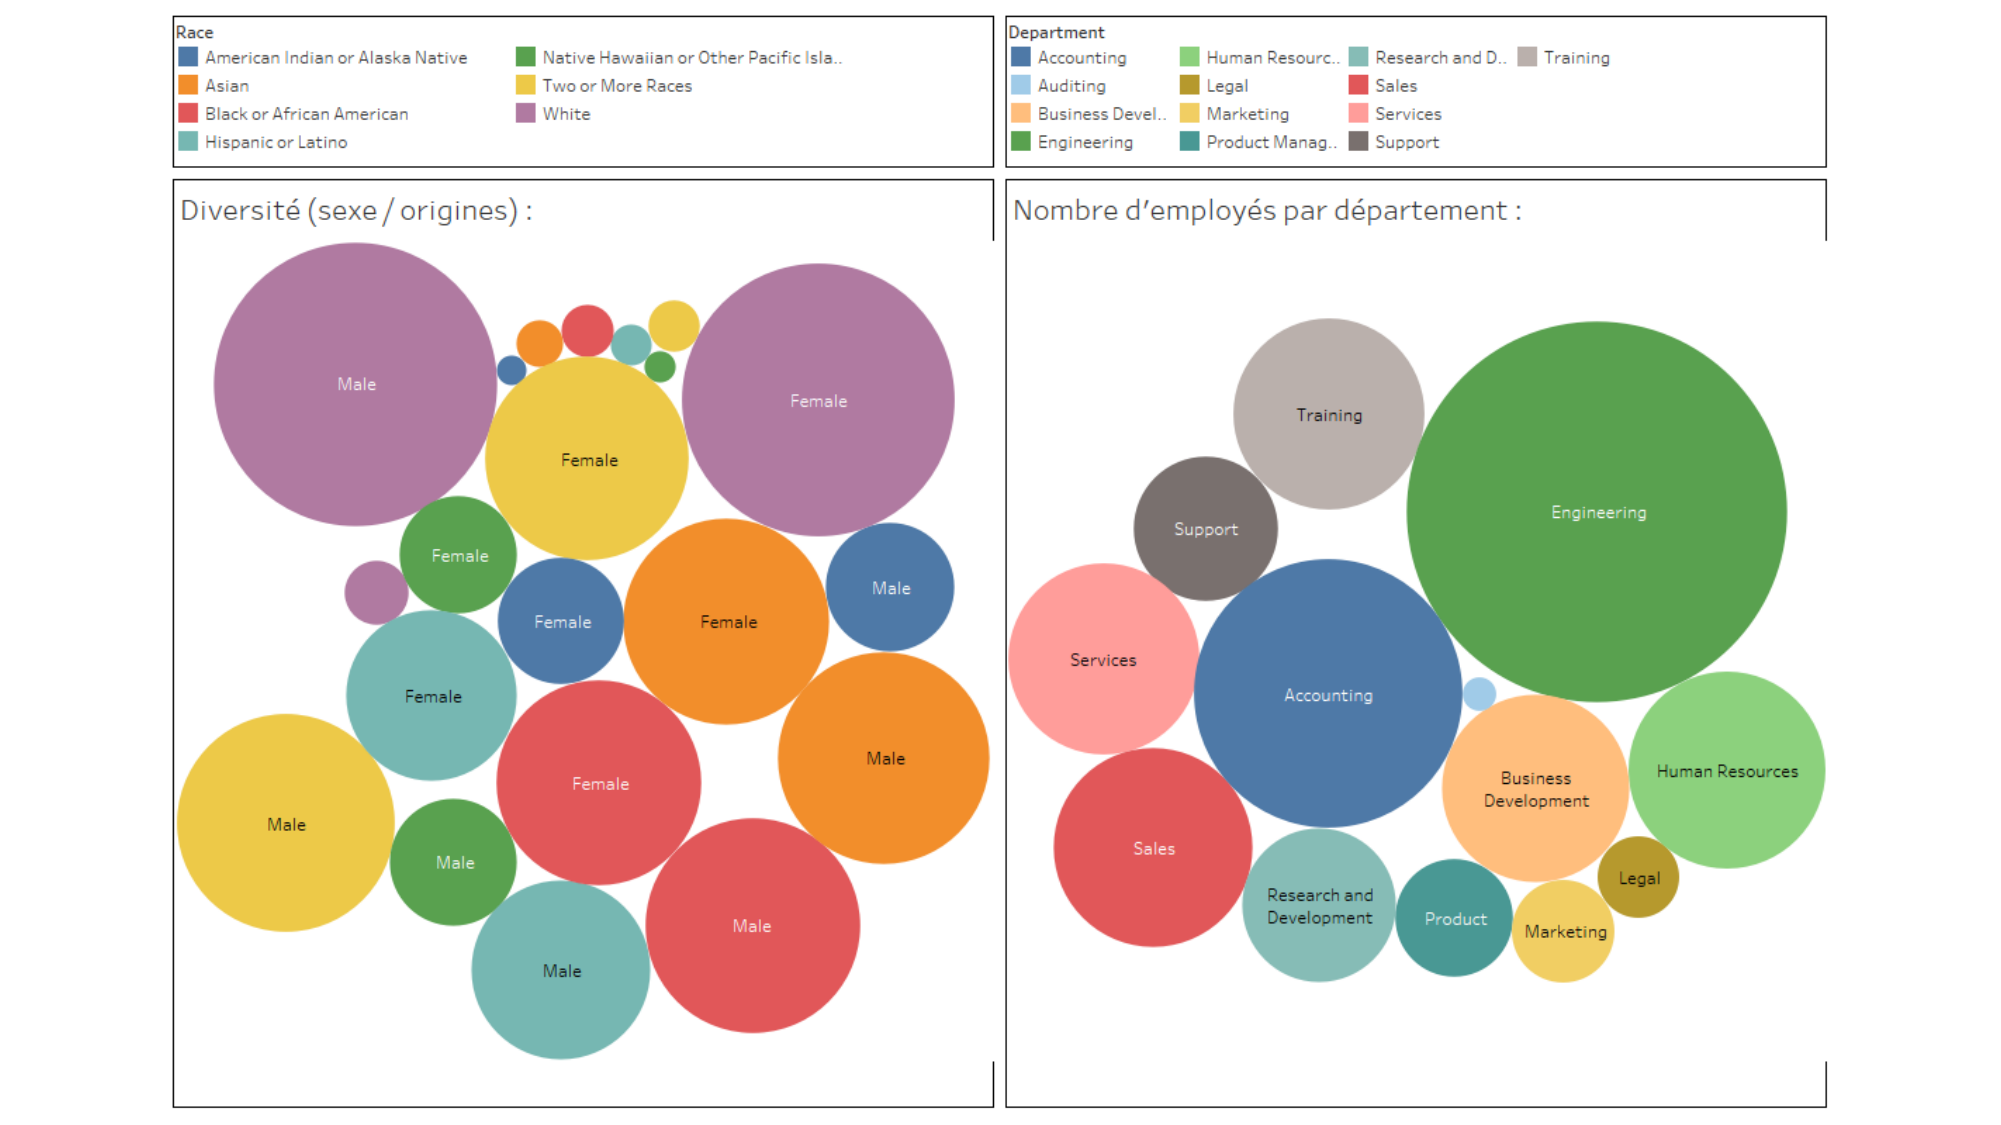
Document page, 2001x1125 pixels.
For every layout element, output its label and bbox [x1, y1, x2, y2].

picture [155, 0, 1844, 1125]
